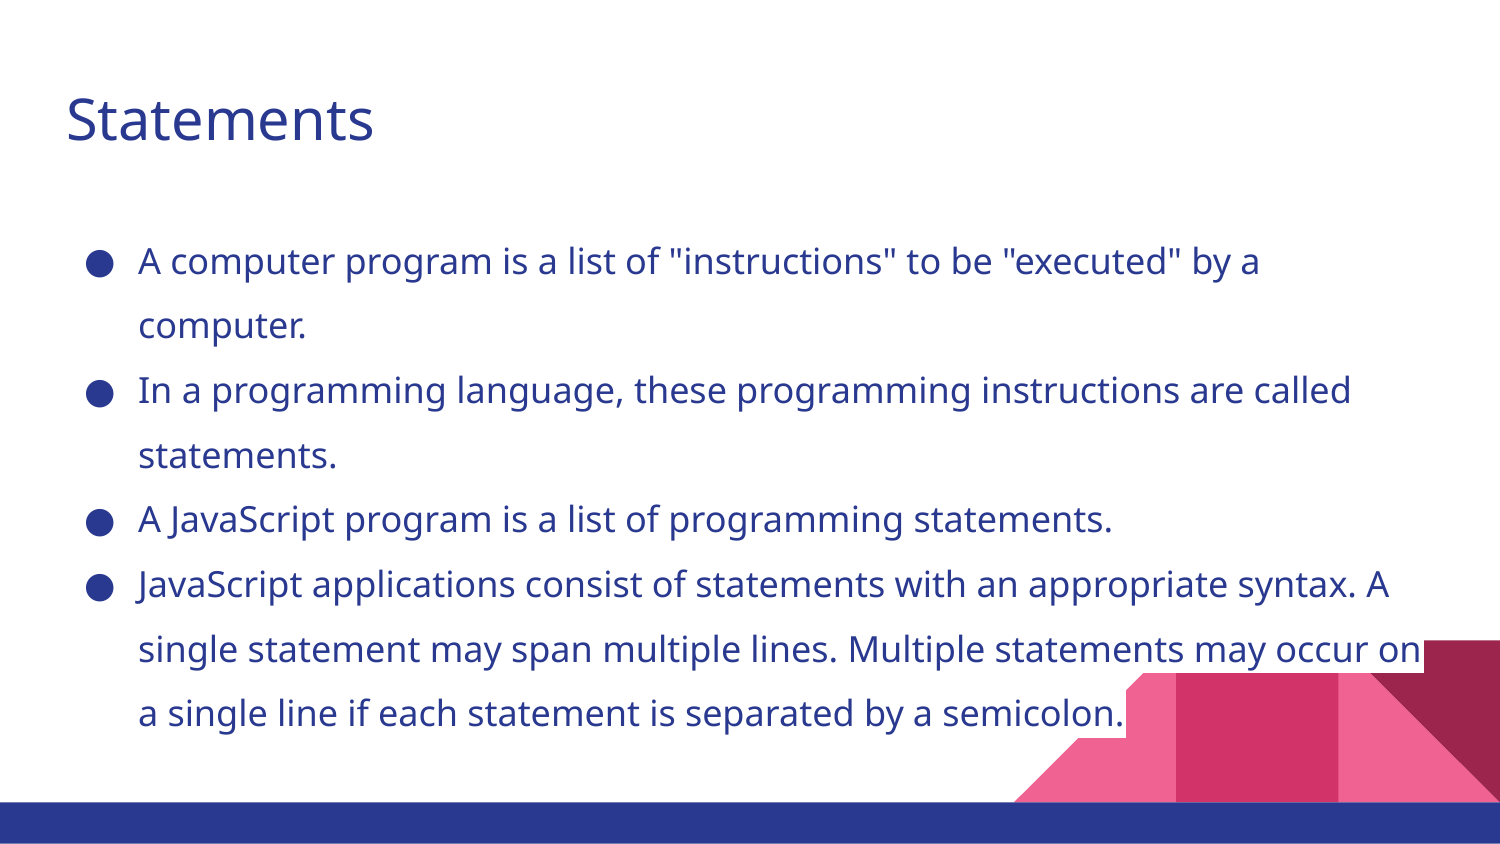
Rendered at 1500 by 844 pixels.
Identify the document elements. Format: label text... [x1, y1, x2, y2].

title Statements [51, 67, 1449, 167]
list A computer program is a list of "instructions" to be "executed" by a computer. In a programming language, these programming instructions are called statements. A JavaScript program is a list of programming statements. JavaScript applications consist of statements with an appropriate syntax. A single statement may span multiple lines. Multiple statements may occur on a single line if each statement is separated by a semicolon. [51, 201, 1449, 750]
